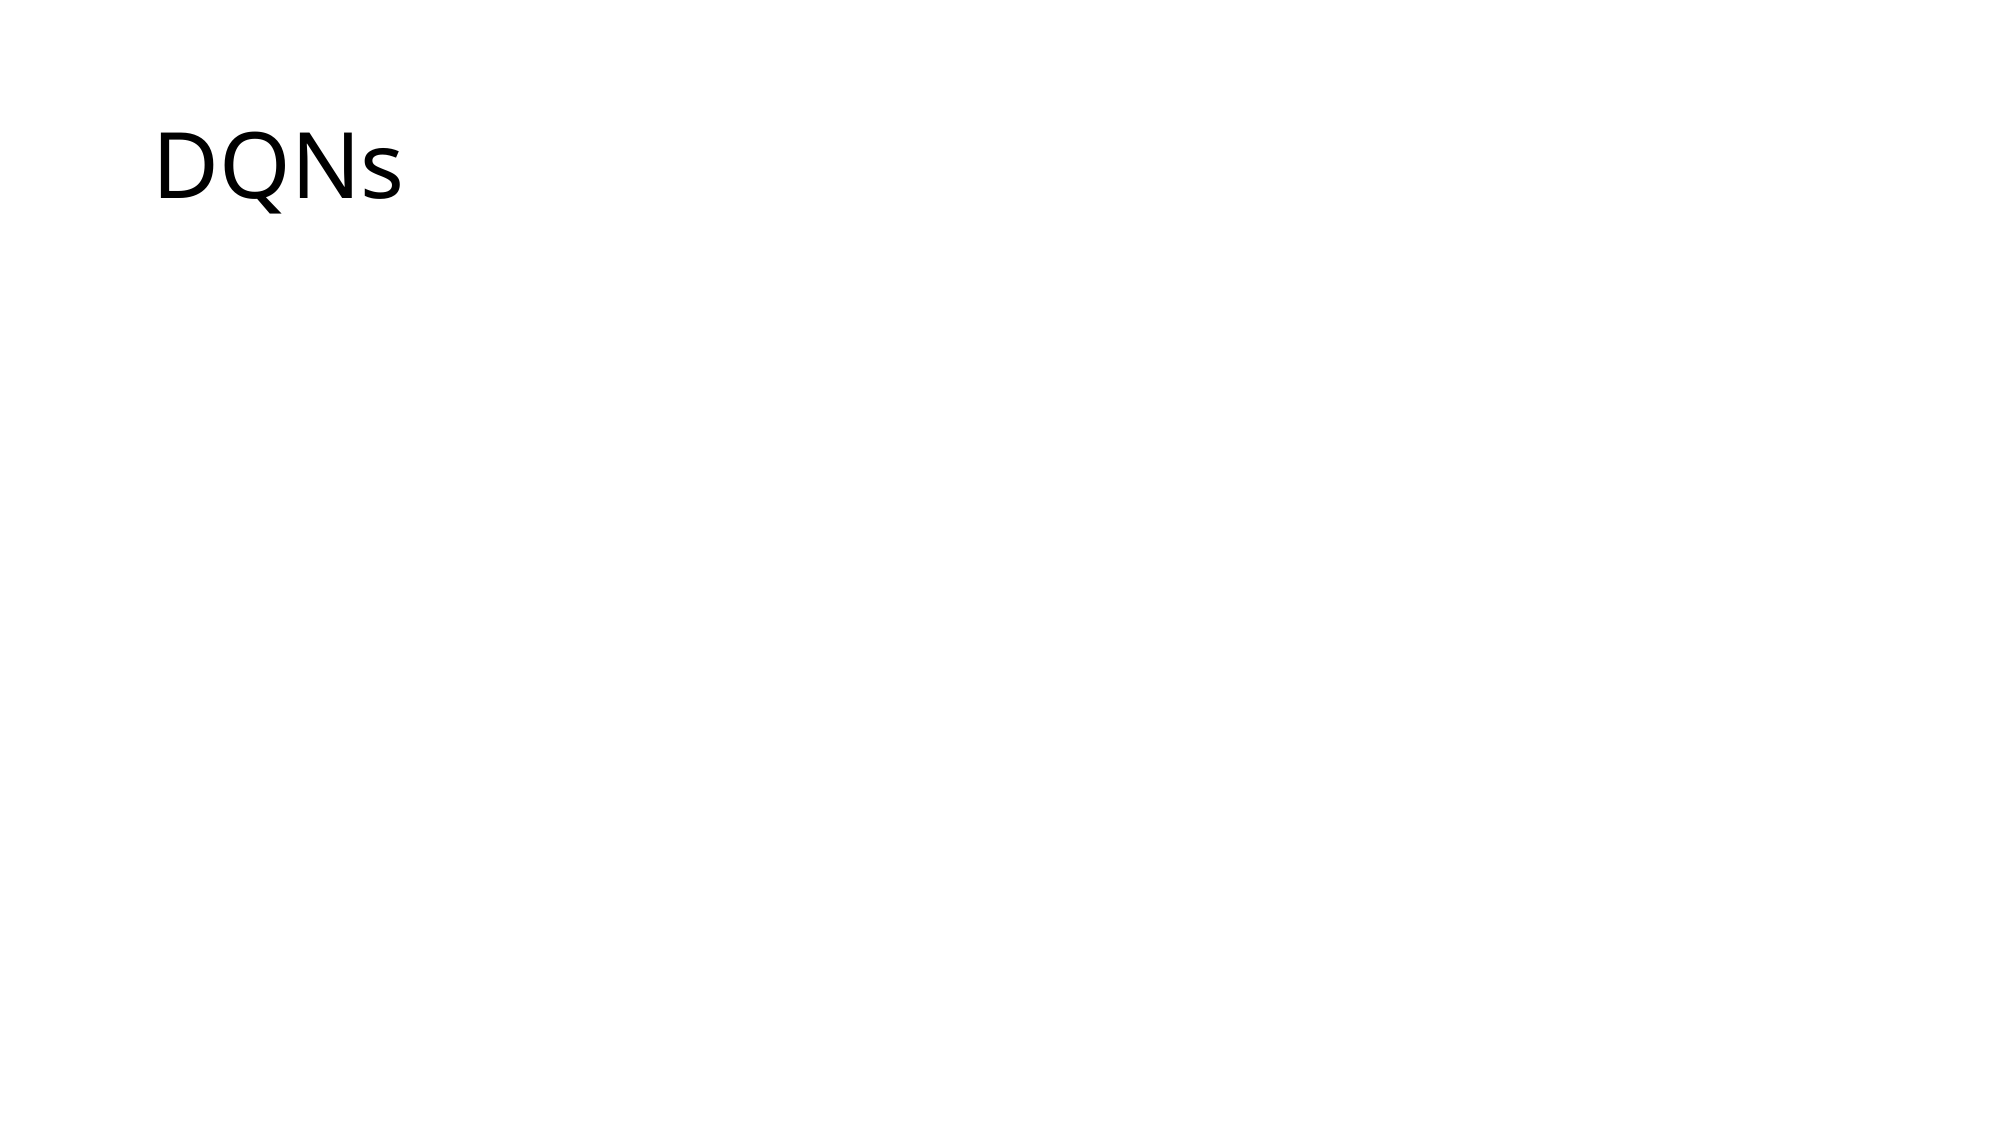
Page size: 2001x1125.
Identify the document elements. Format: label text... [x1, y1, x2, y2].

title DQNs [137, 59, 1863, 278]
